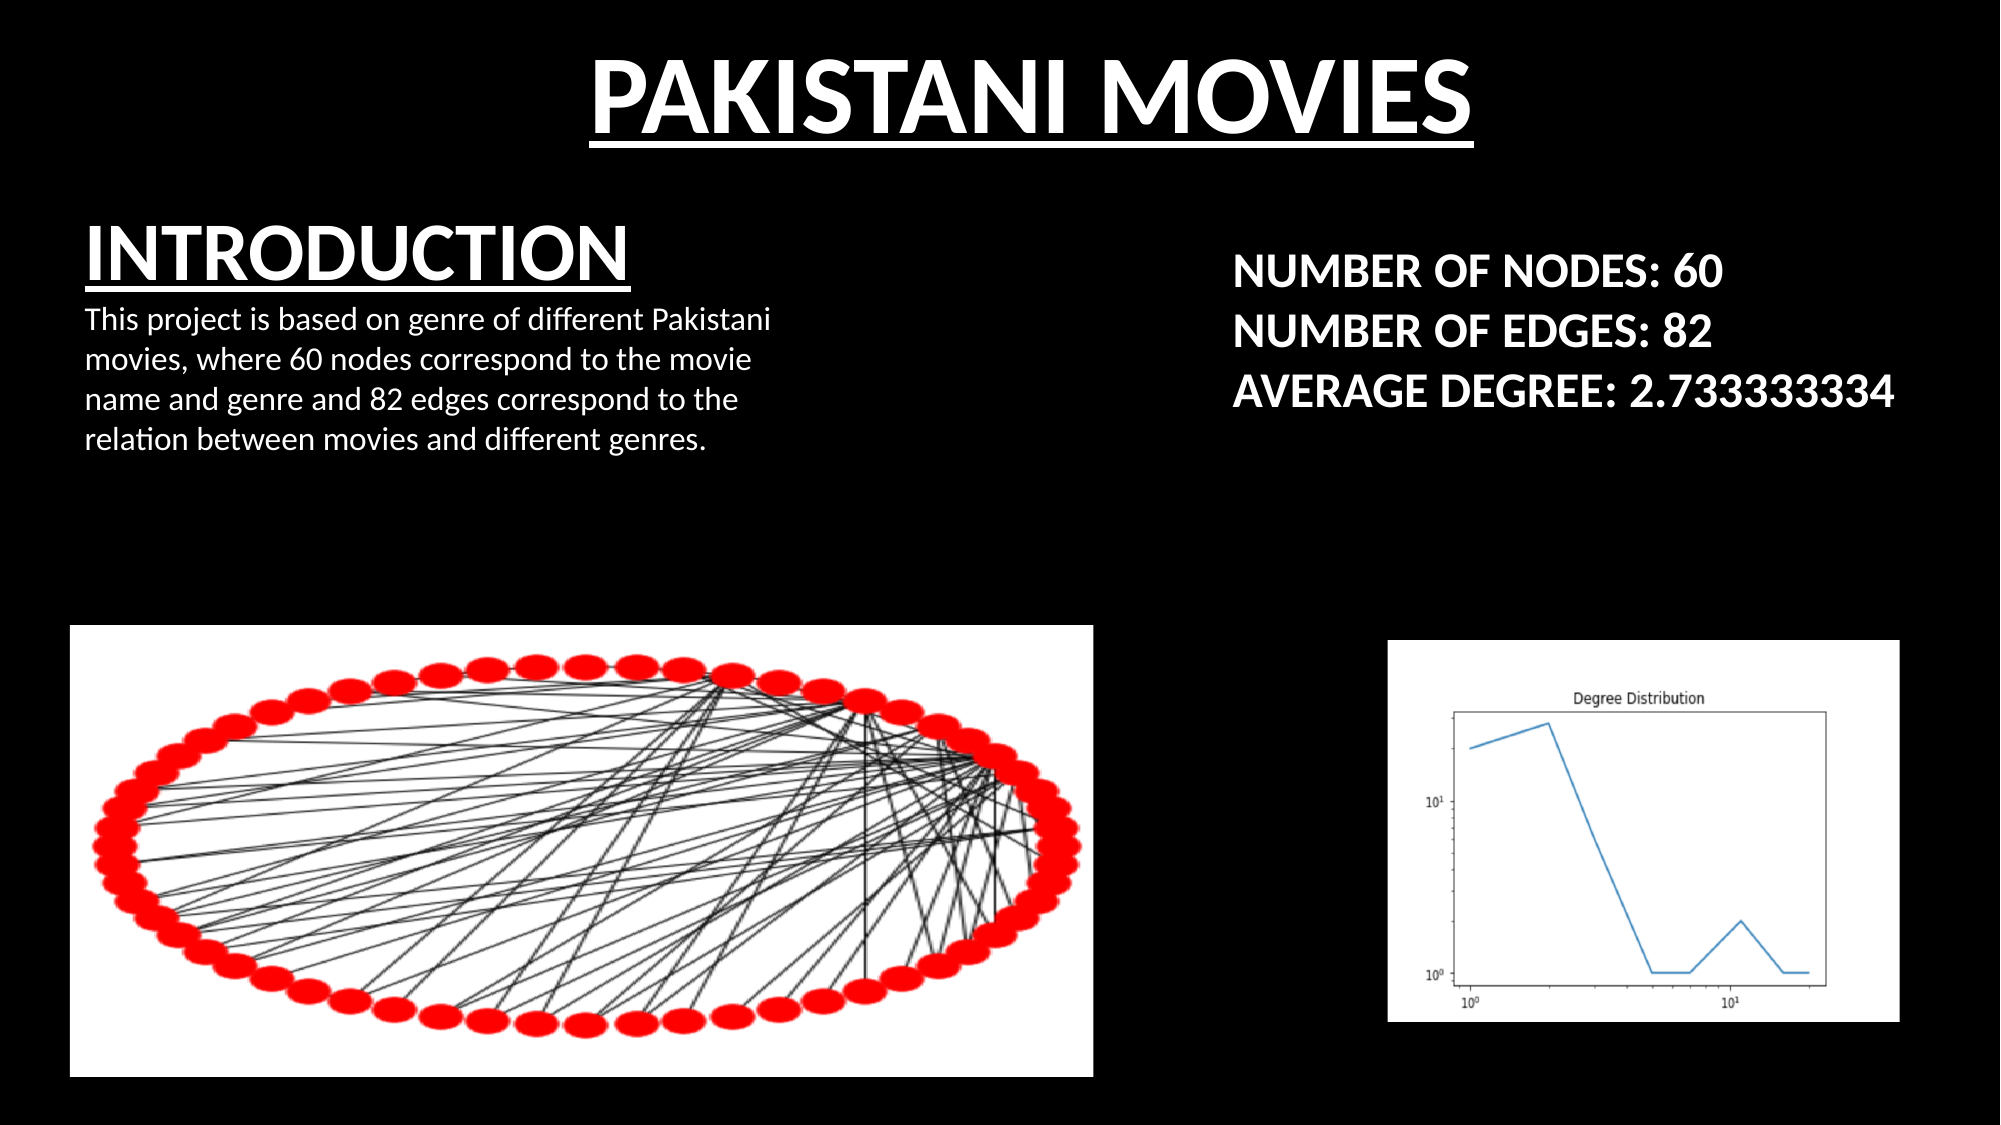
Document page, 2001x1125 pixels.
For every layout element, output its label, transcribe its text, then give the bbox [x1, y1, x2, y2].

picture [1387, 640, 1900, 1022]
text_box NUMBER OF NODES: 60 NUMBER OF EDGES: 82 AVERAGE DEGREE: 2.733333334 [1217, 230, 1944, 426]
text_box PAKISTANI MOVIES [503, 13, 1560, 164]
text_box INTRODUCTION This project is based on genre of different Pakistani movies, where 60 nodes correspond to the movie name and genre and 82 edges correspond to the relation between movies and different genres. [69, 190, 837, 465]
picture [69, 625, 1094, 1077]
